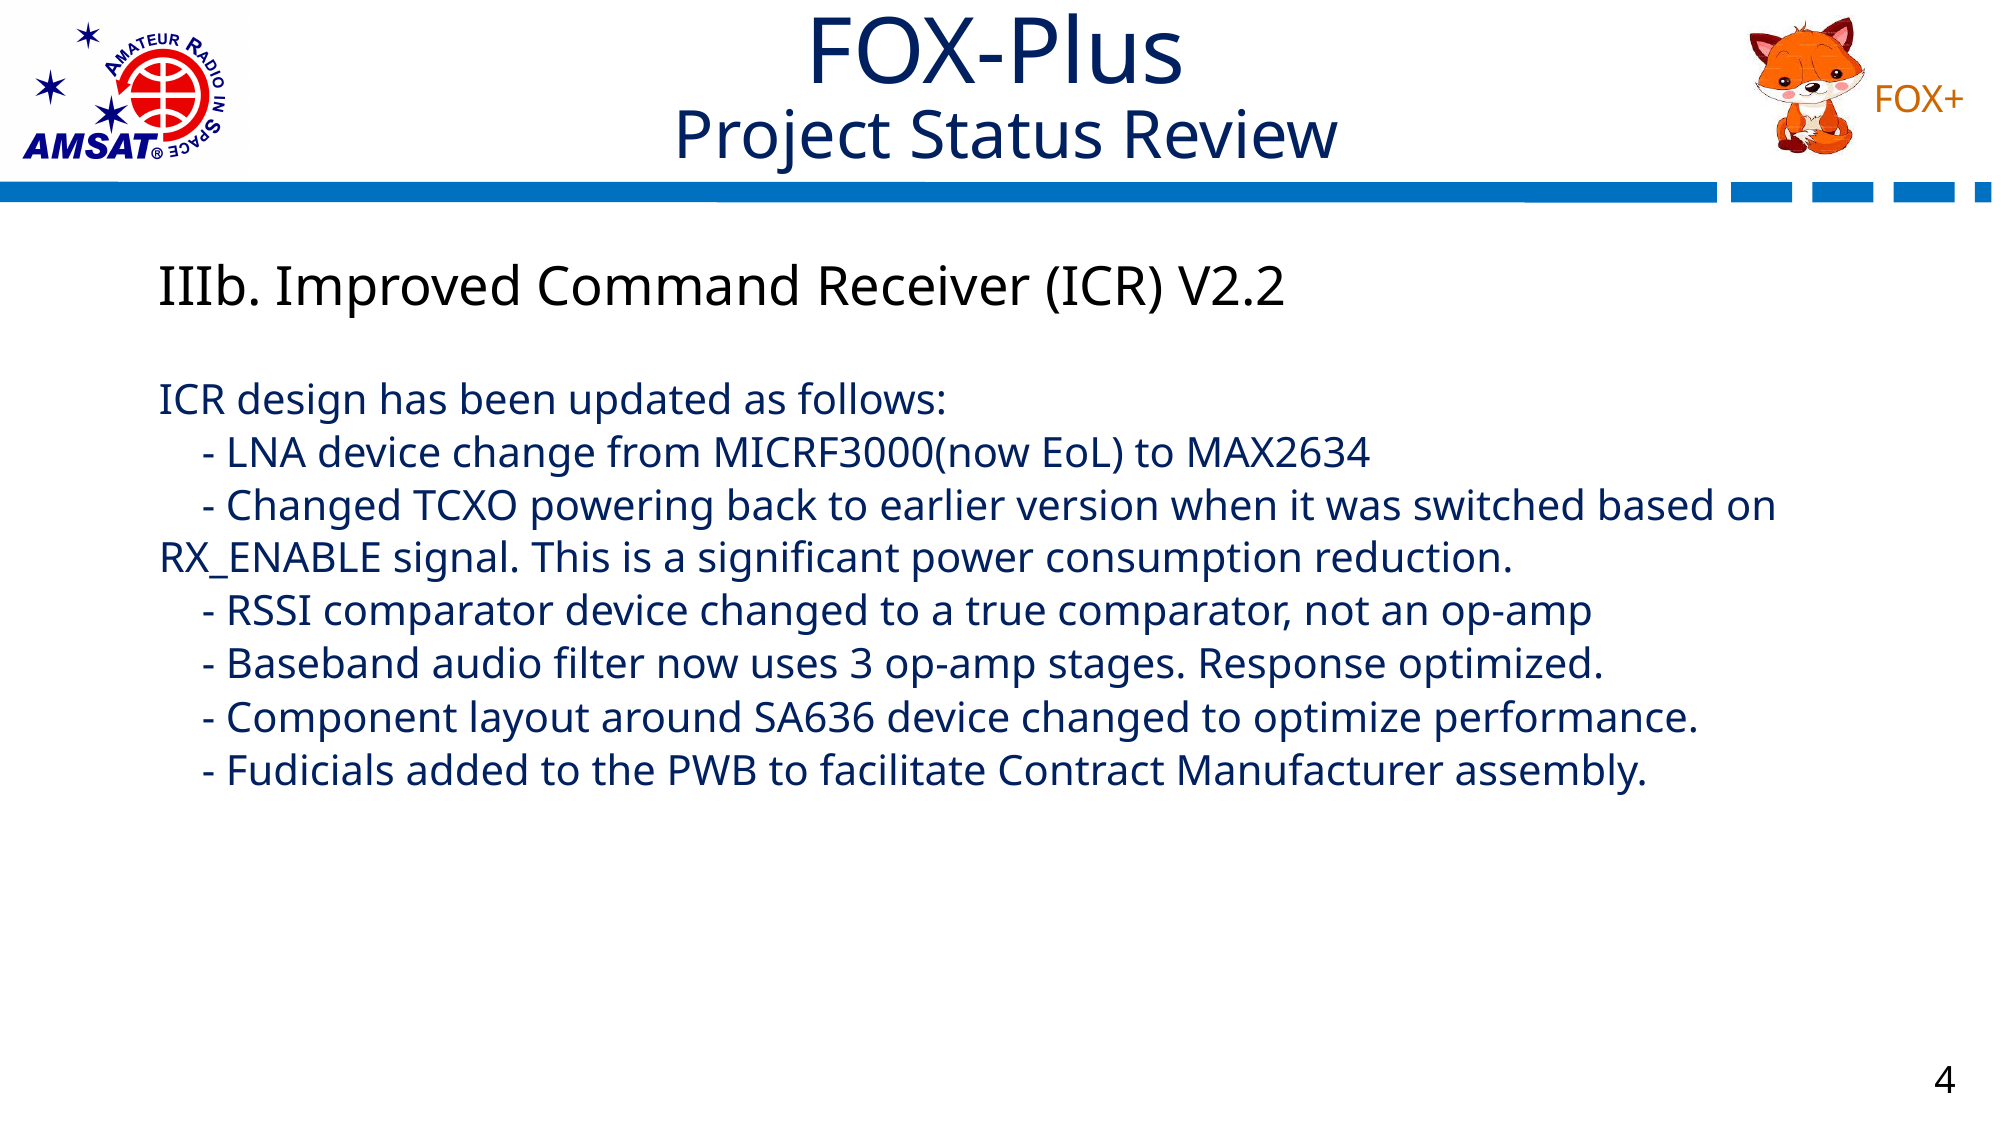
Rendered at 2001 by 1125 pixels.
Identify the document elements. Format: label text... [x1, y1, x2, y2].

text_box 4 [1899, 1049, 1991, 1109]
picture [0, 0, 251, 182]
text_box IIIb. Improved Command Receiver (ICR) V2.2 ICR design has been updated as follows: - LNA device change from MICRF3000(now EoL) to MAX2634 - Changed TCXO powering back to earlier version when it was switched based on RX_ENABLE signal. This is a significant power consumption reduction. - RSSI comparator device changed to a true comparator, not an op-amp - Baseband audio filter now uses 3 op-amp stages. Response optimized. - Component layout around SA636 device changed to optimize performance. - Fudicials added to the PWB to facilitate Contract Manufacturer assembly. [144, 256, 1919, 961]
text_box FOX-Plus Project Status Review [262, 62, 1723, 176]
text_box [1723, 14, 2001, 193]
